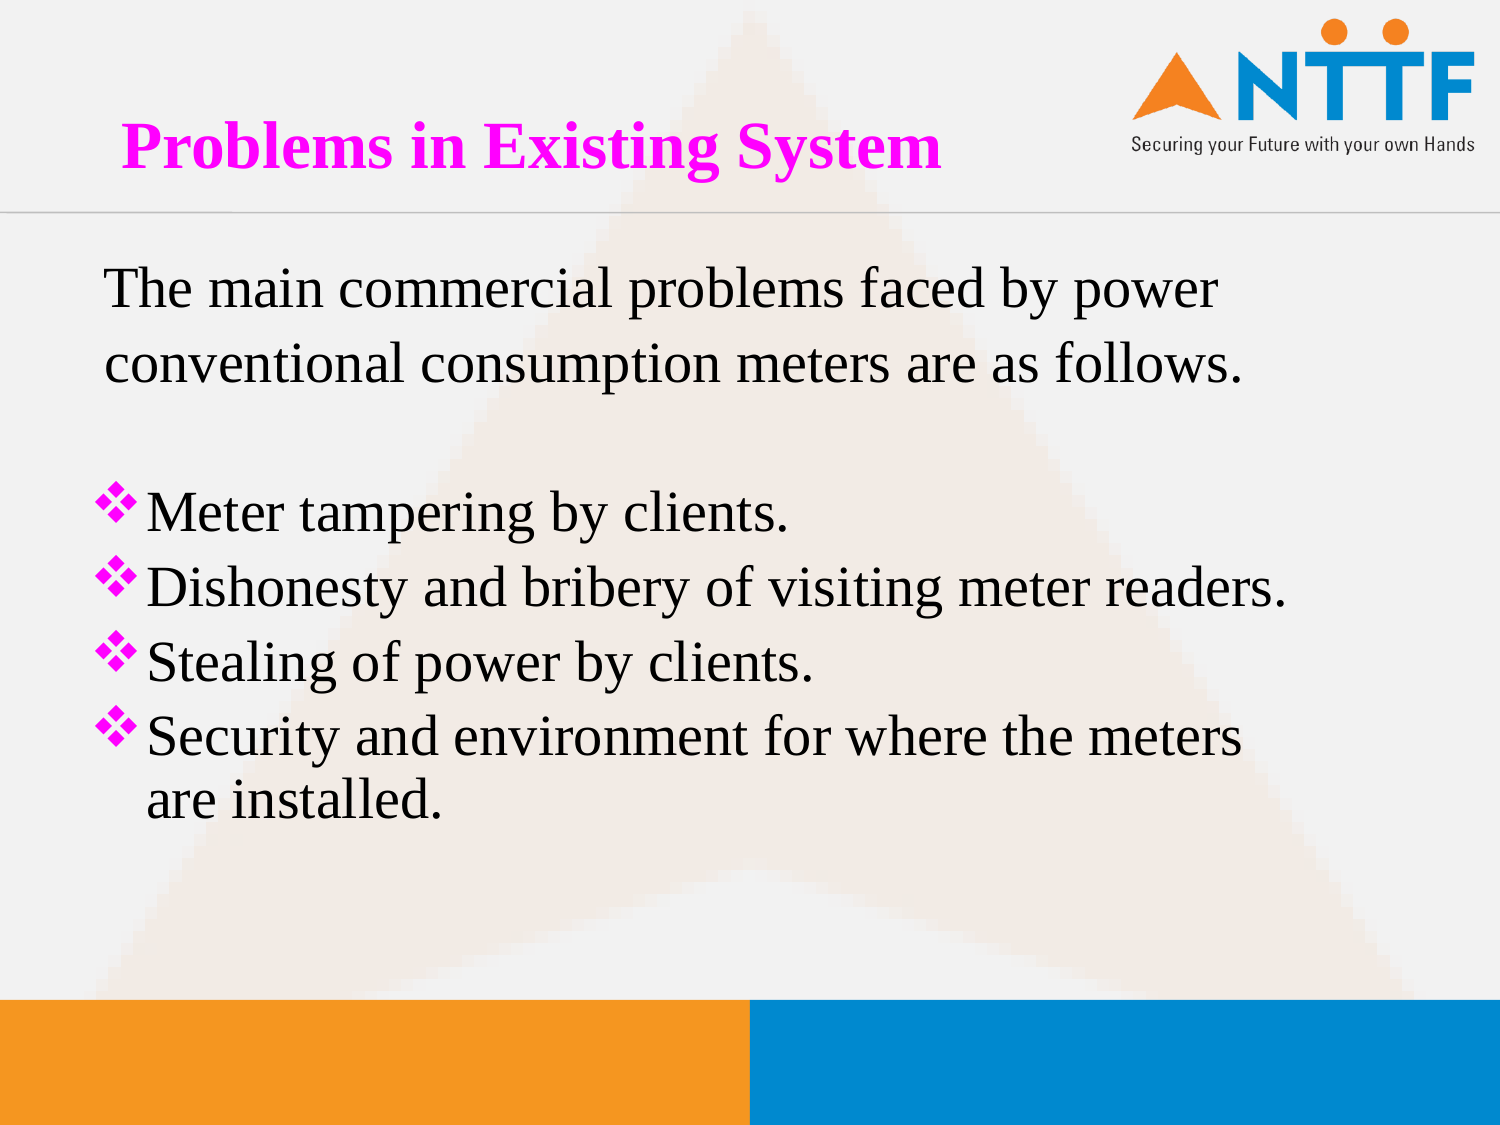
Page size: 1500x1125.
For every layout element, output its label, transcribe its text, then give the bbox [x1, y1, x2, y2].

title Problems in Existing System [50, 12, 1063, 200]
picture [1119, 12, 1488, 163]
list The main commercial problems faced by power conventional consumption meters are as follows. Meter tampering by clients. Dishonesty and bribery of visiting meter readers. Stealing of power by clients. Security and environment for where the meters are installed. [75, 249, 1337, 1088]
